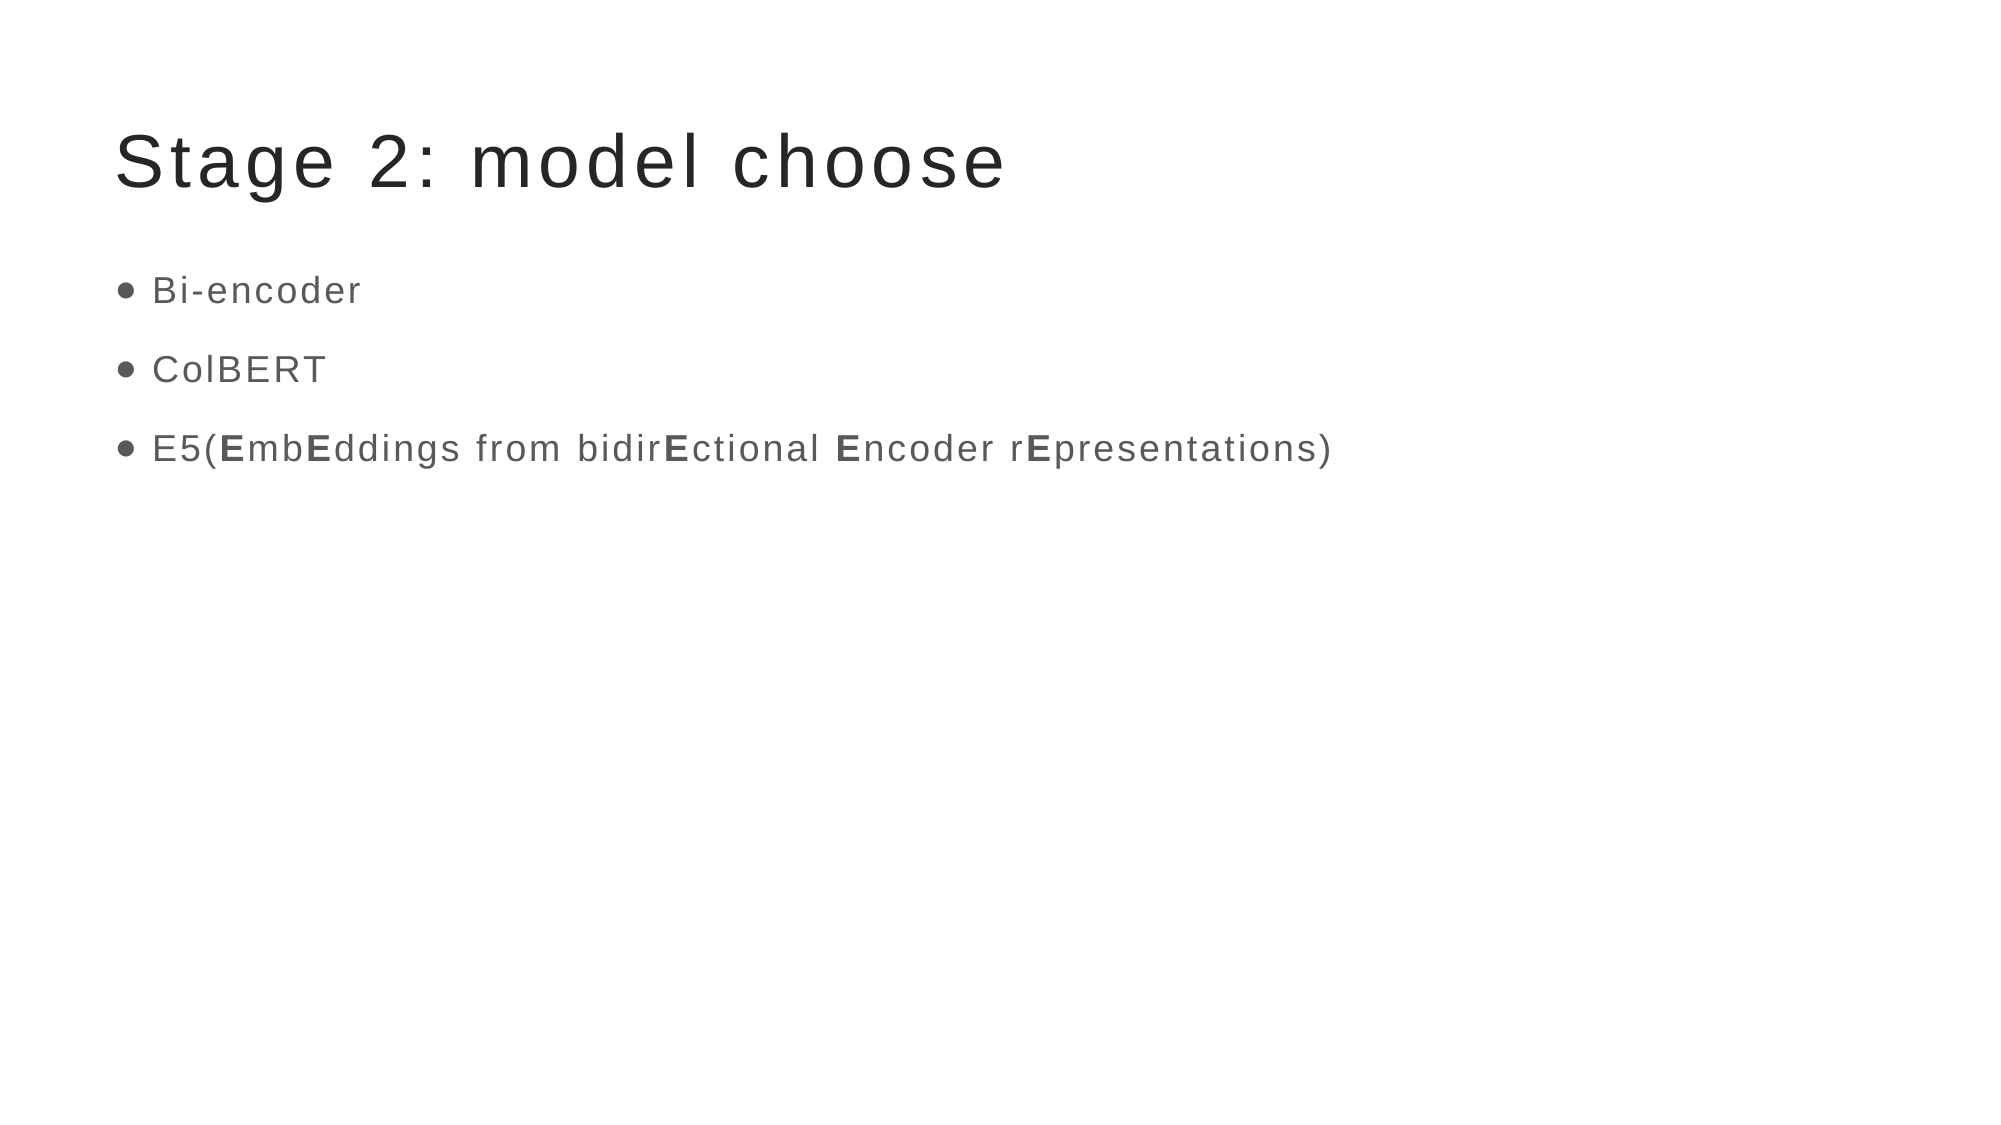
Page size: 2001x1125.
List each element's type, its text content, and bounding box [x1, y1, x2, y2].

list Bi-encoder ColBERT E5(EmbEddings from bidirEctional Encoder rEpresentations) [99, 244, 1900, 1026]
title Stage 2: model choose [99, 99, 1900, 216]
